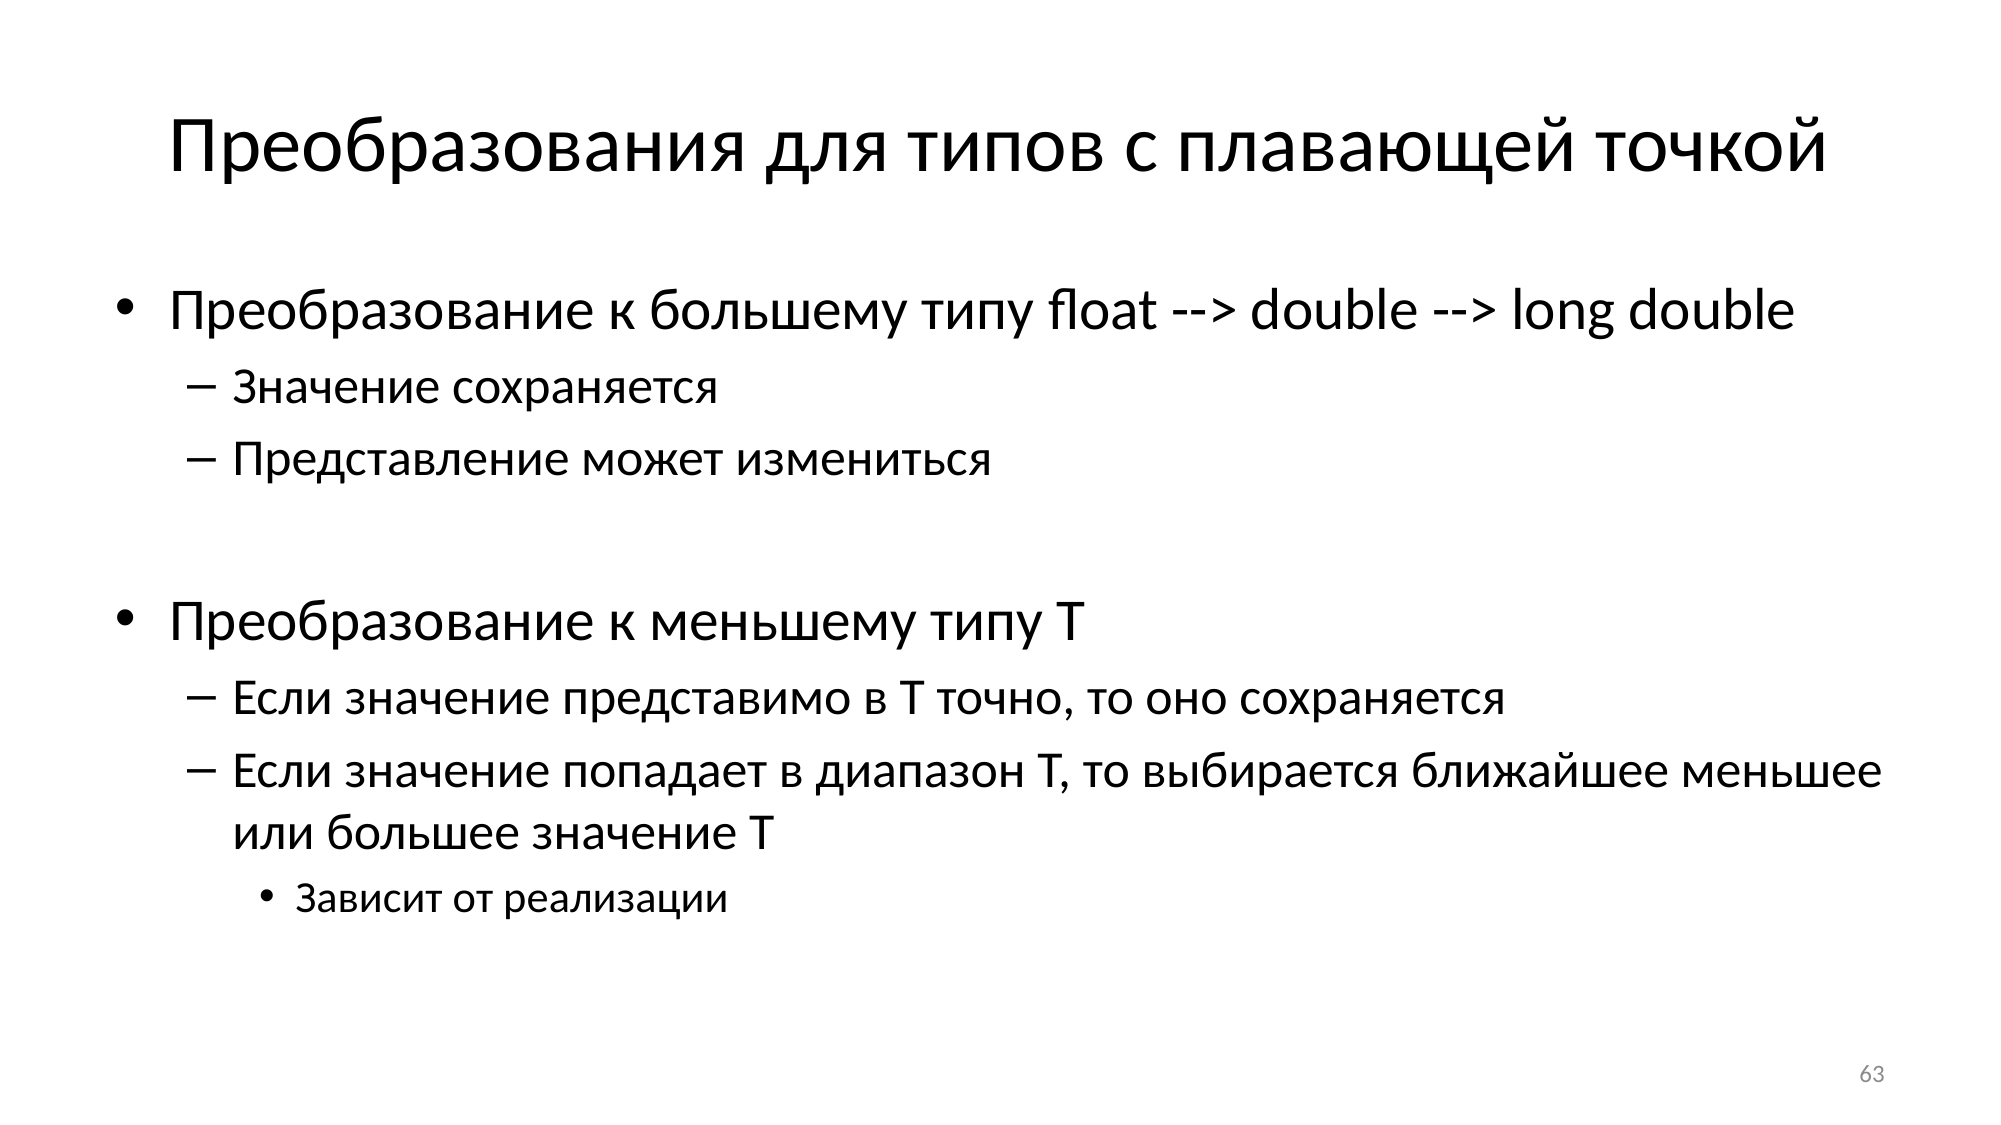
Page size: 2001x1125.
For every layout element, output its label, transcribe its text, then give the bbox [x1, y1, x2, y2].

slide_number 63 [1433, 1042, 1900, 1103]
list Преобразование к большему типу float --> double --> long double Значение сохраняется Представление может измениться Преобразование к меньшему типу Т Если значение представимо в Т точно, то оно сохраняется Если значение попадает в диапазон Т, то выбирается ближайшее меньшее или большее значение Т Зависит от реализации Если не попадает в диапазон Т, то поведение не определено [99, 262, 1900, 1005]
title Преобразования для типов с плавающей точкой [99, 45, 1900, 233]
